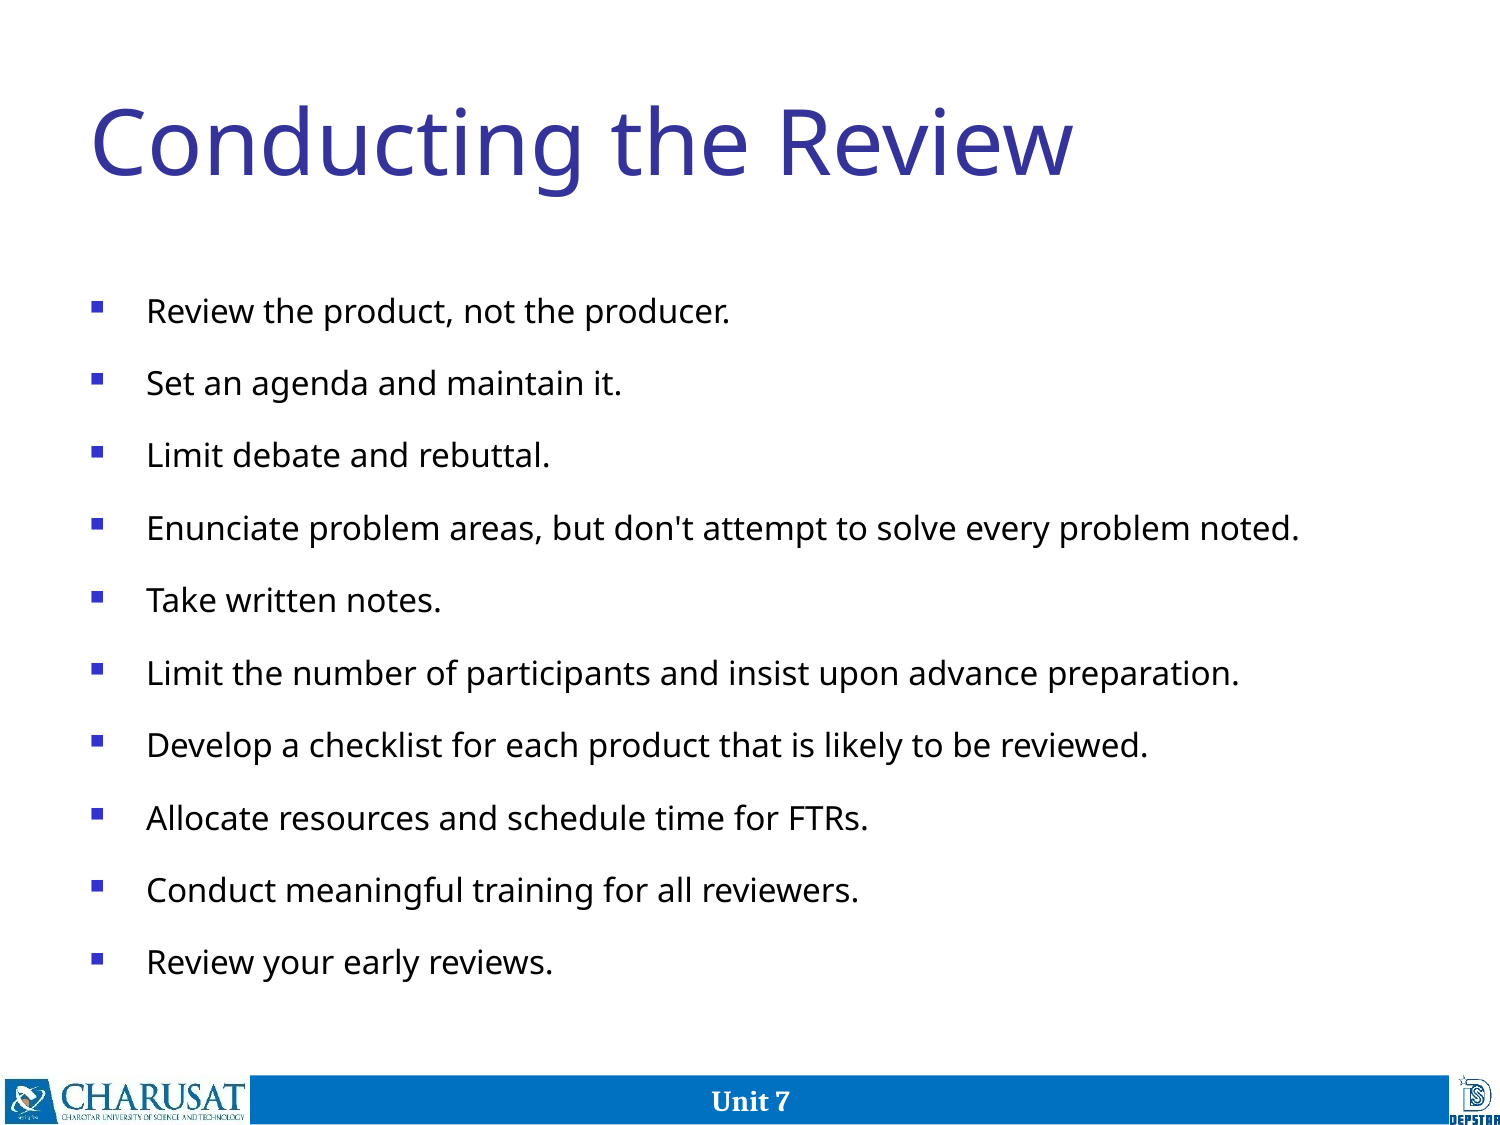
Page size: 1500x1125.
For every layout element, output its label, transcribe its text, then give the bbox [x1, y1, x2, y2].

text_box Unit 7 [251, 1075, 1447, 1125]
picture [1449, 1074, 1500, 1125]
list Review the product, not the producer. Set an agenda and maintain it. Limit debate and rebuttal. Enunciate problem areas, but don't attempt to solve every problem noted. Take written notes. Limit the number of participants and insist upon advance preparation. Develop a checklist for each product that is likely to be reviewed. Allocate resources and schedule time for FTRs. Conduct meaningful training for all reviewers. Review your early reviews. [75, 262, 1425, 1005]
title Conducting the Review [75, 45, 1425, 233]
picture [0, 1075, 250, 1125]
